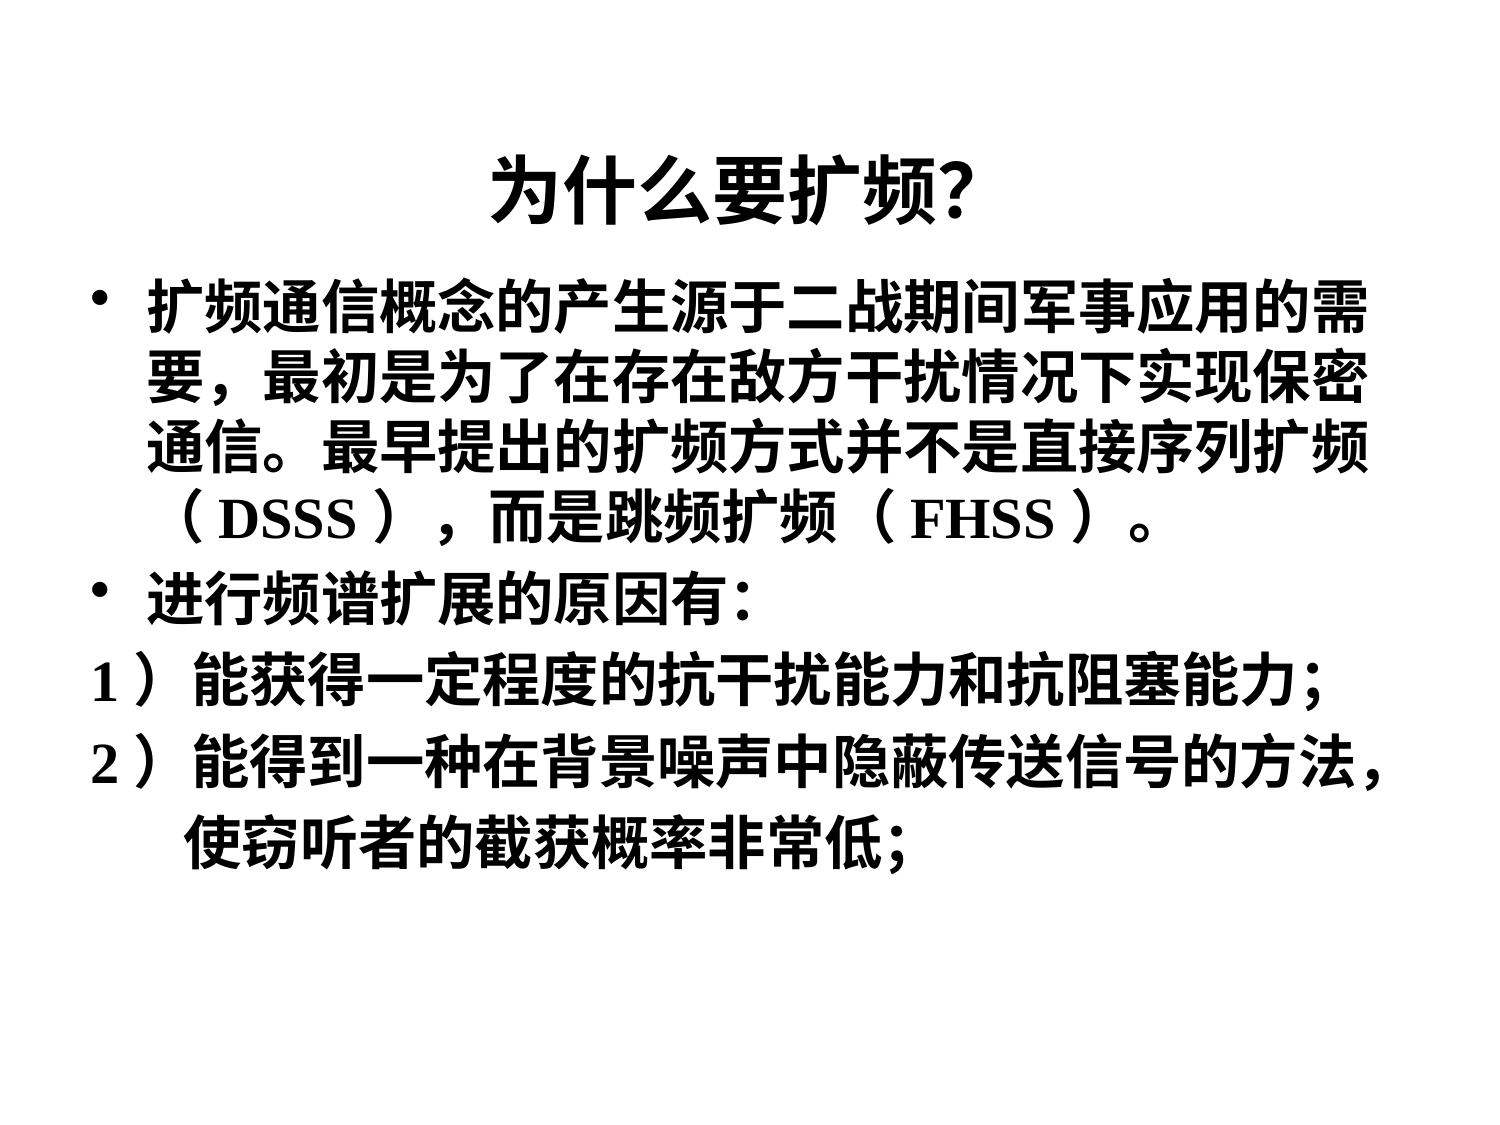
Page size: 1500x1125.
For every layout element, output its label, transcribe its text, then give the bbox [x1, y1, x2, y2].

list 扩频通信概念的产生源于二战期间军事应用的需要，最初是为了在存在敌方干扰情况下实现保密通信。最早提出的扩频方式并不是直接序列扩频（DSSS），而是跳频扩频（FHSS）。 进行频谱扩展的原因有： 1）能获得一定程度的抗干扰能力和抗阻塞能力； 2）能得到一种在背景噪声中隐蔽传送信号的方法， 使窃听者的截获概率非常低； [74, 262, 1426, 1006]
title 为什么要扩频？ [74, 44, 1426, 233]
